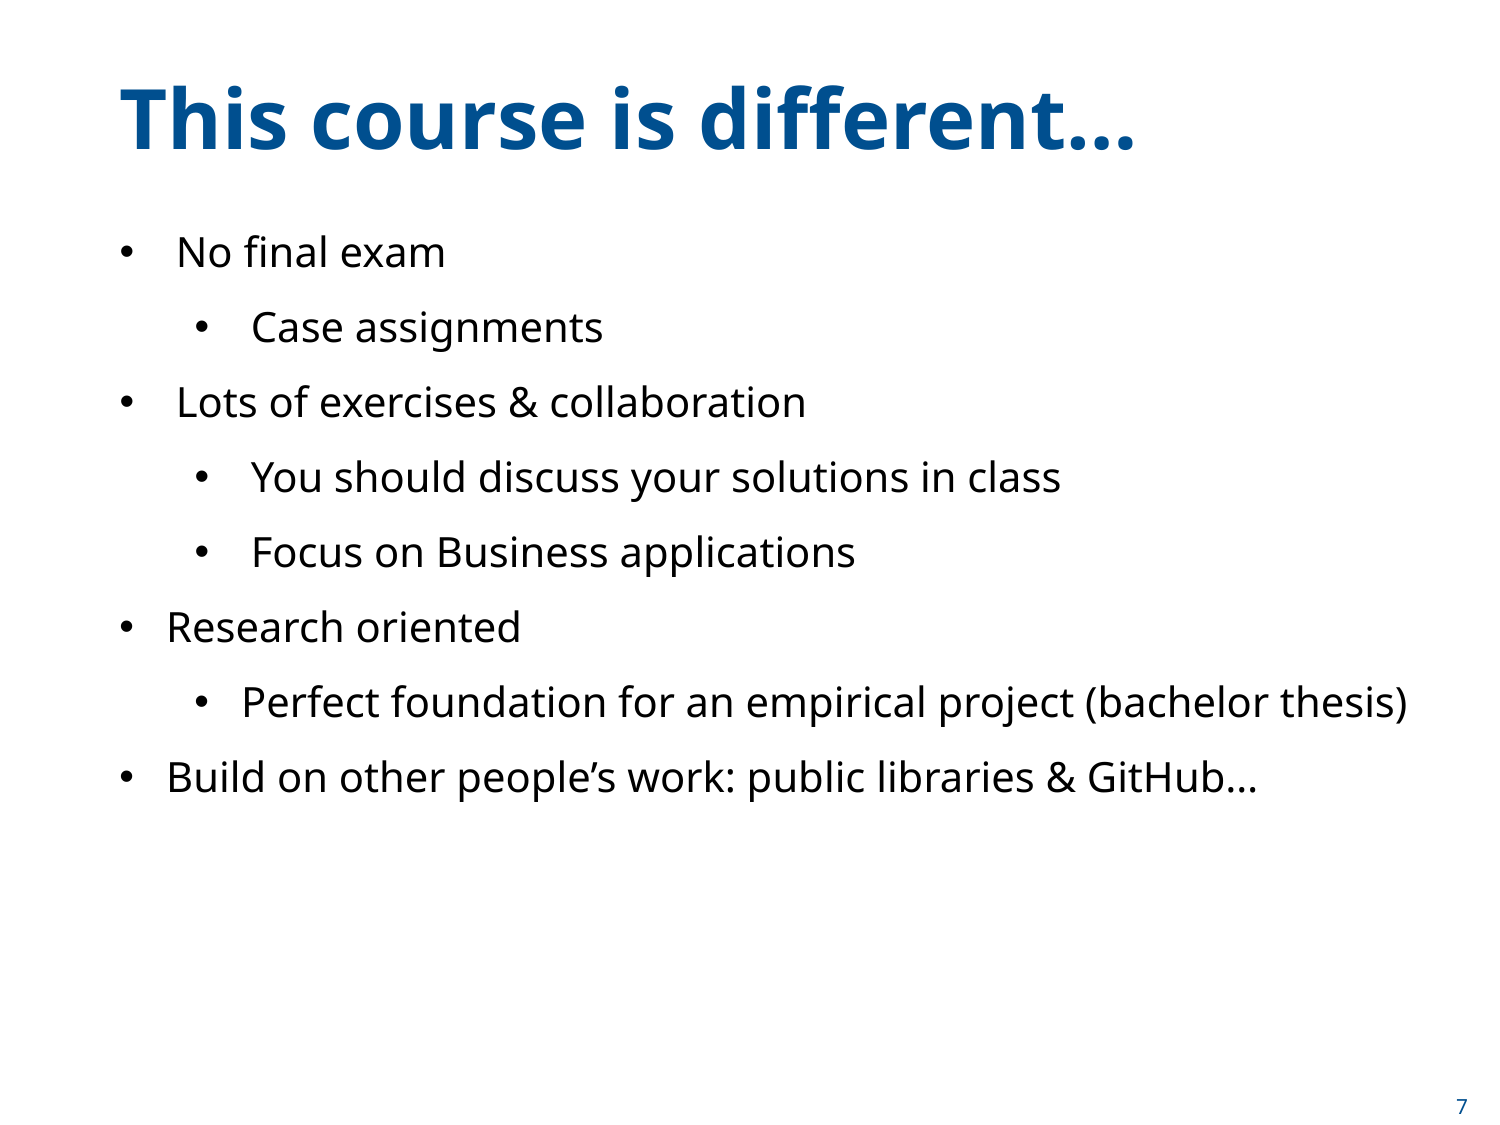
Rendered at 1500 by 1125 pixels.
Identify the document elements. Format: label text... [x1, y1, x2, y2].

text_box 7 [1438, 1093, 1468, 1122]
text_box This course is different… [104, 19, 1187, 174]
text_box No final exam Case assignments Lots of exercises & collaboration You should discuss your solutions in class Focus on Business applications Research oriented Perfect foundation for an empirical project (bachelor thesis) Build on other people’s work: public libraries & GitHub… [104, 193, 1483, 1033]
